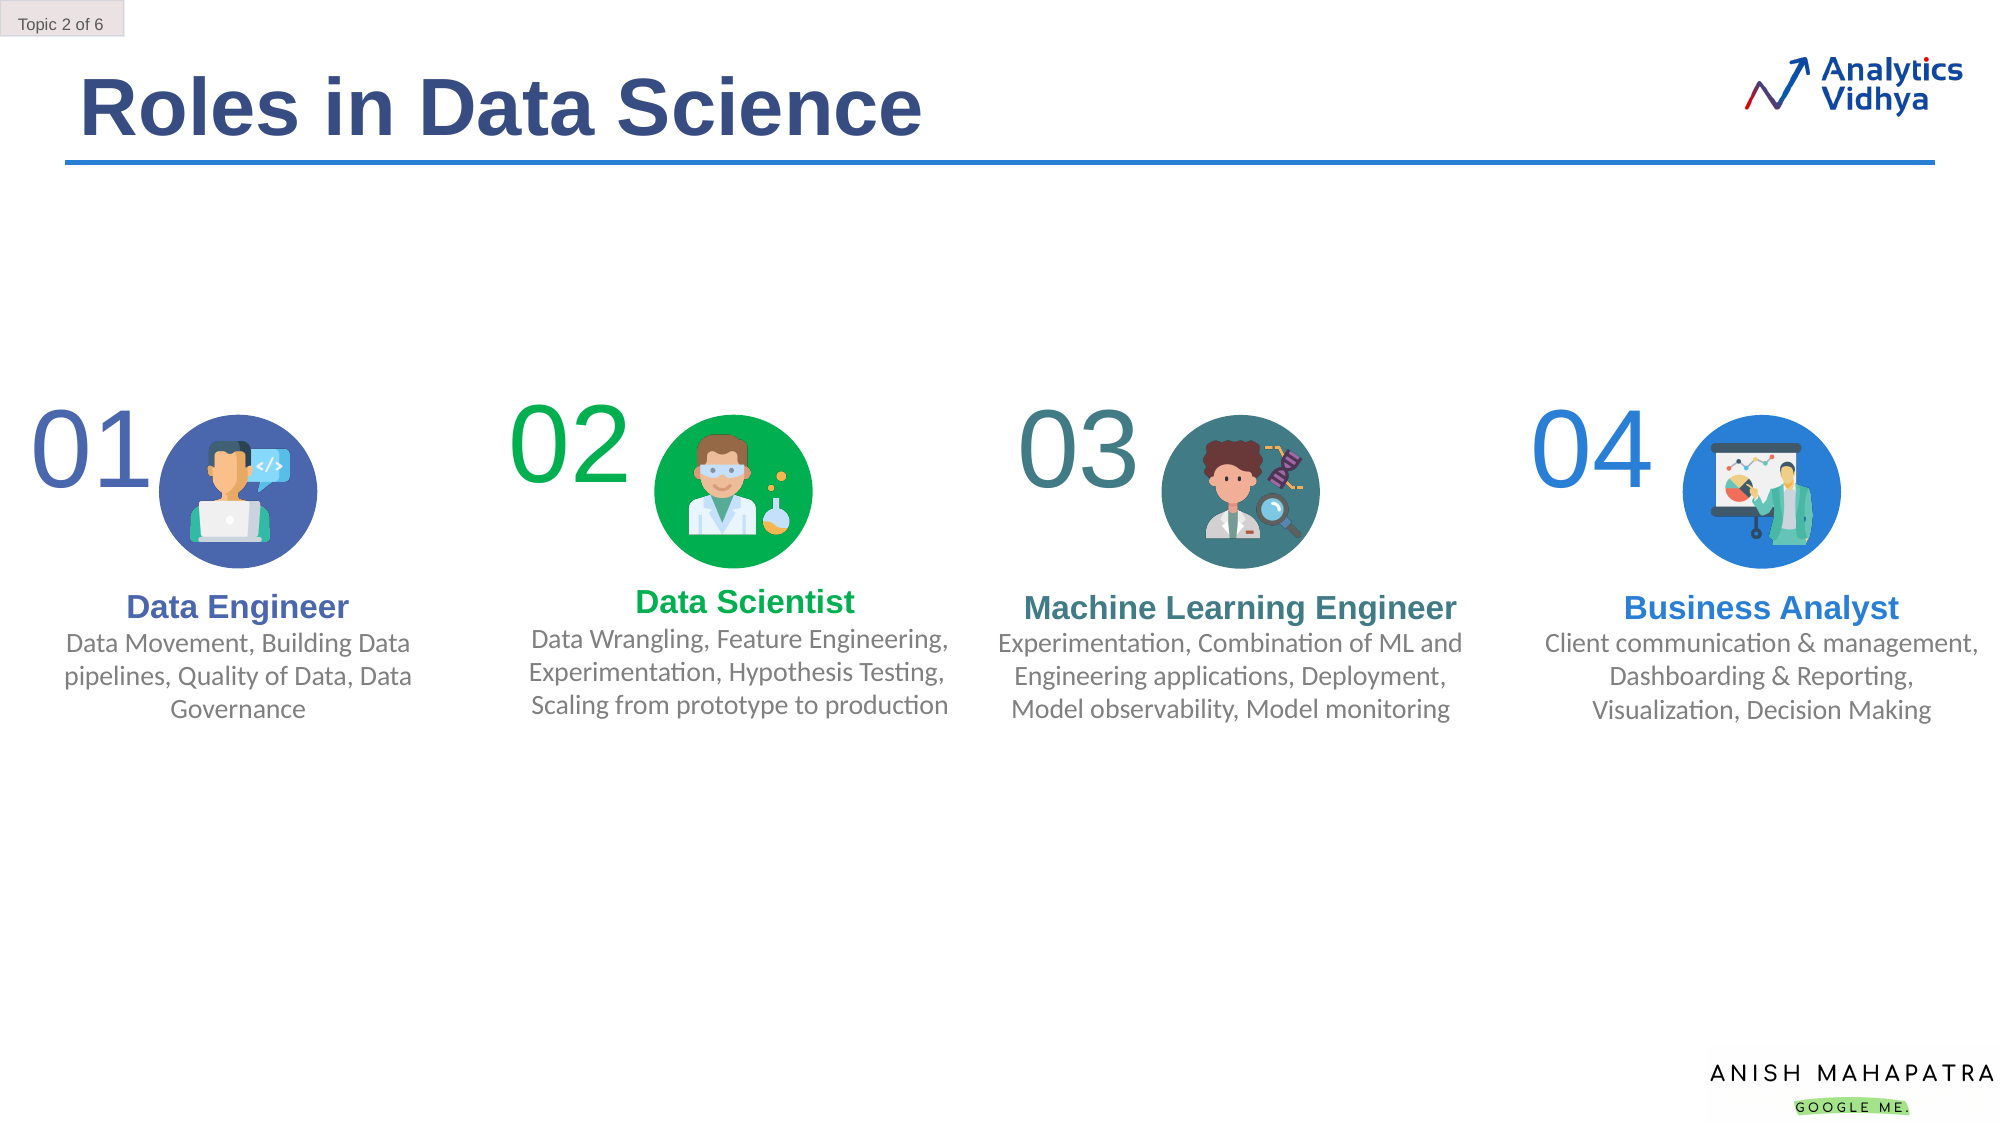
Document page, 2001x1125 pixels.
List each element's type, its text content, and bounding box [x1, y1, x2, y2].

text_box Roles in Data Science [65, 46, 1029, 159]
text_box Topic 2 of 6 [3, 0, 124, 42]
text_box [508, 371, 971, 722]
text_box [12, 376, 464, 726]
picture [1706, 1046, 2000, 1123]
picture [1736, 52, 1971, 121]
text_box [1529, 376, 1987, 726]
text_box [995, 375, 1466, 726]
